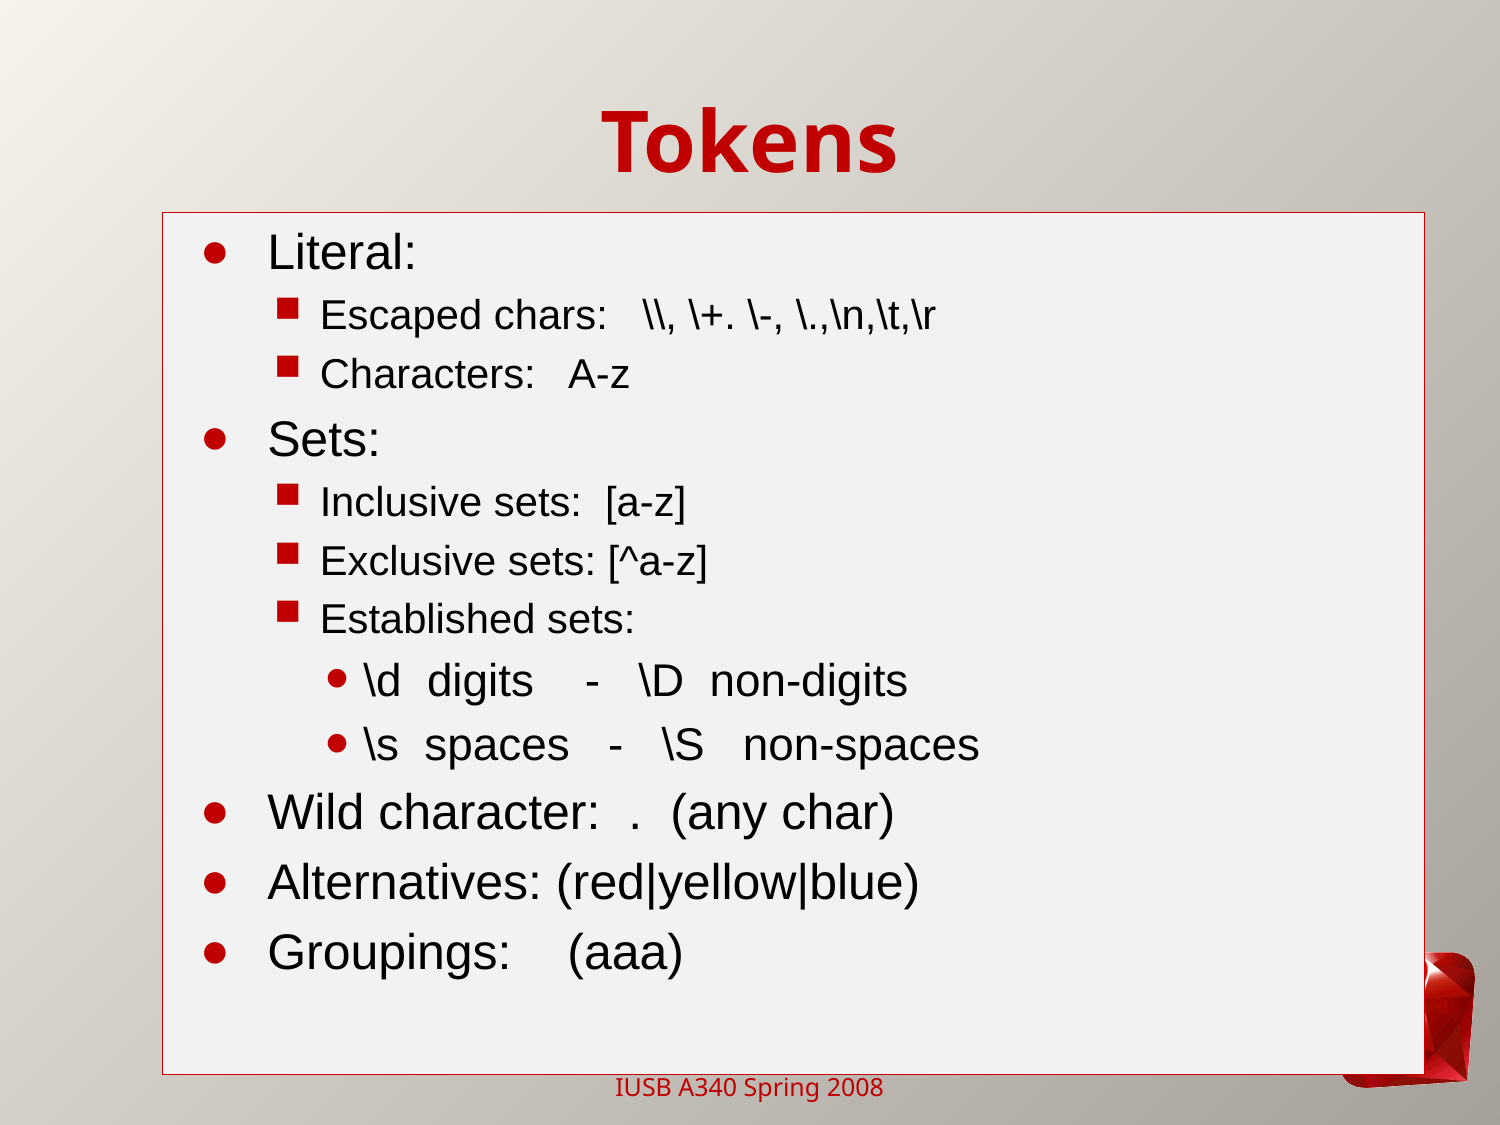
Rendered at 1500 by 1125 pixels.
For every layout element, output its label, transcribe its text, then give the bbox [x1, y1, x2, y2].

title Tokens [75, 45, 1425, 233]
list Literal: Escaped chars: \\, \+. \-, \.,\n,\t,\r Characters: A-z Sets: Inclusive sets: [a-z] Exclusive sets: [^a-z] Established sets: \d digits - \D non-digits \s spaces - \S non-spaces Wild character: . (any char) Alternatives: (red|yellow|blue) Groupings: (aaa) [162, 212, 1425, 1075]
footer IUSB A340 Spring 2008 [512, 1052, 988, 1113]
picture [1337, 949, 1475, 1088]
